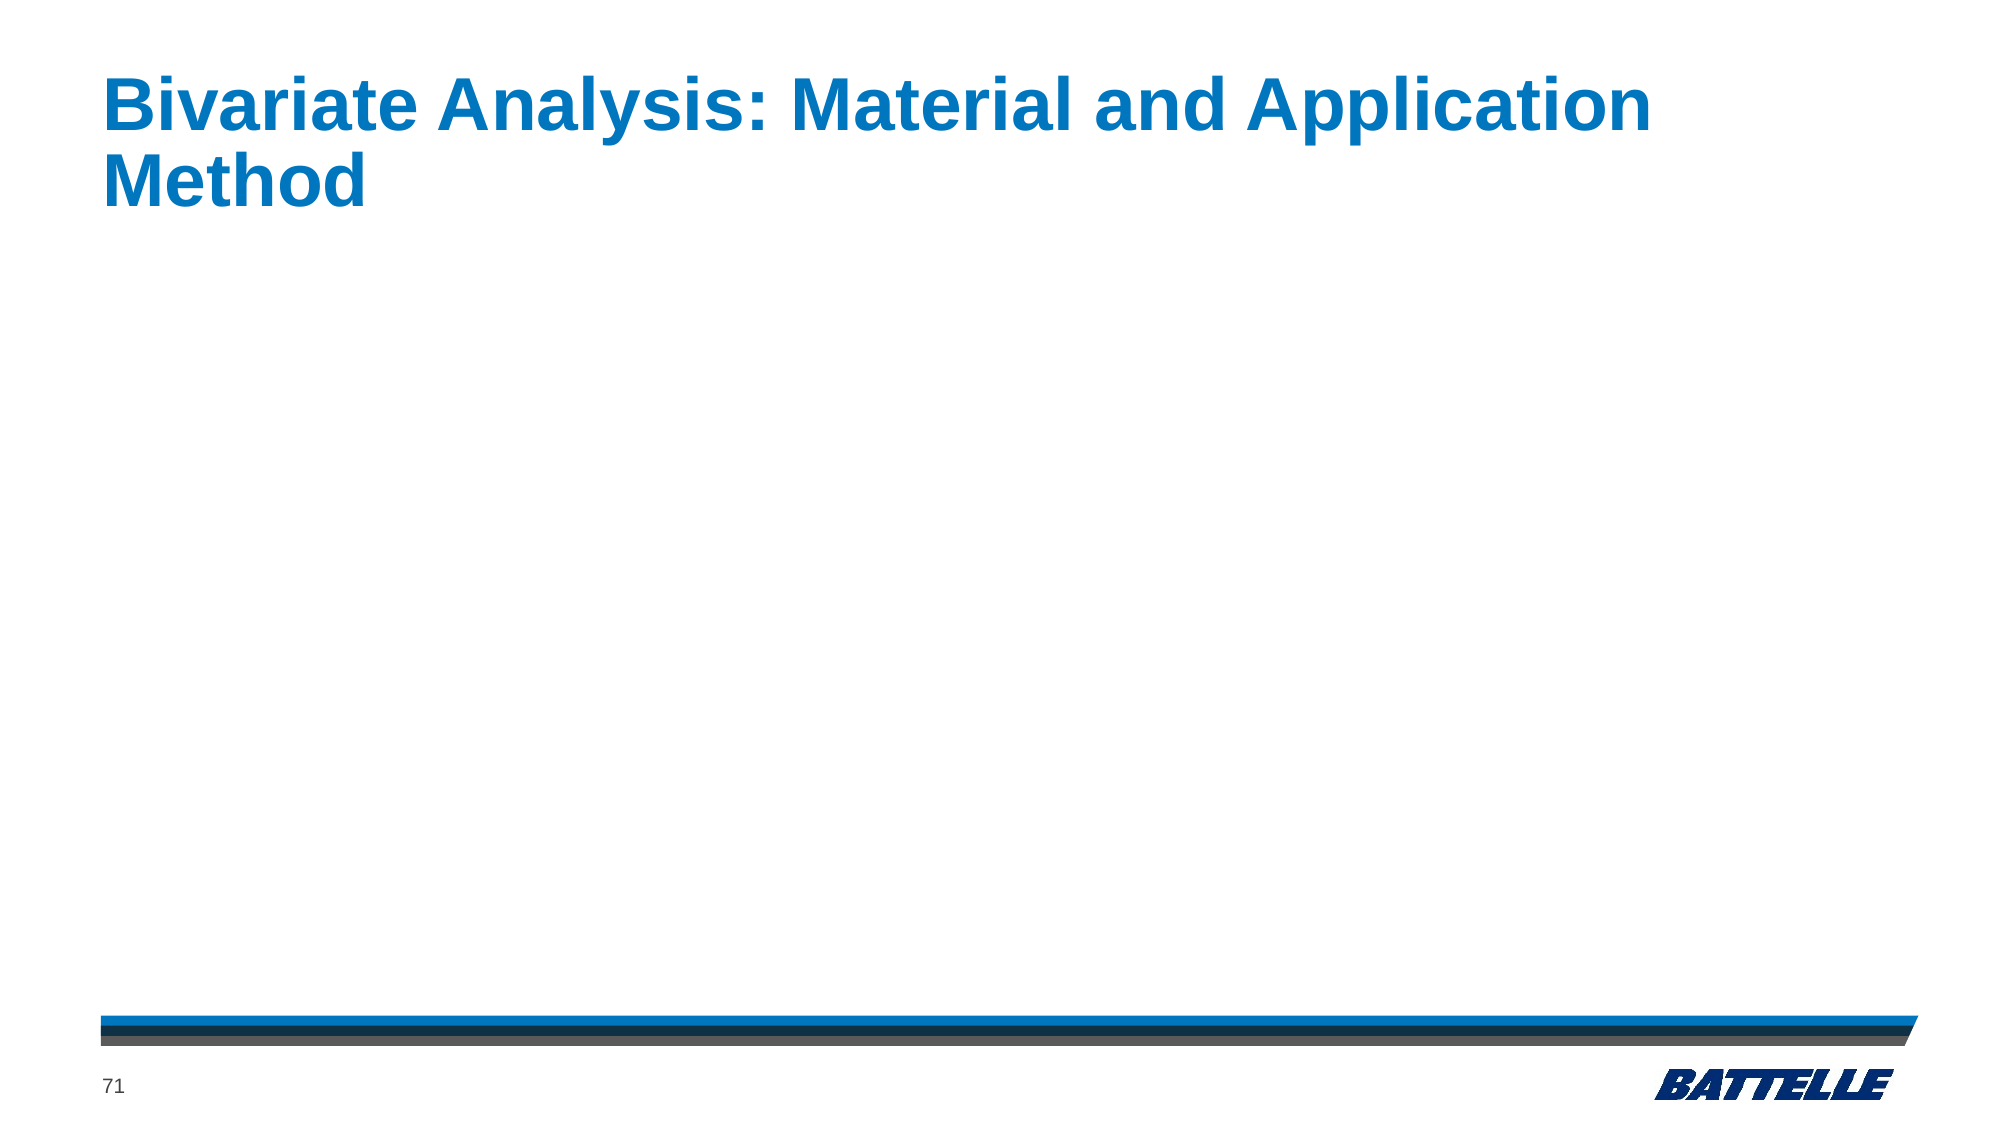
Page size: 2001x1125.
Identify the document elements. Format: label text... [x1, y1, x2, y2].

slide_number 71 [101, 1068, 205, 1103]
title Bivariate Analysis: Material and Application Method [101, 68, 1898, 227]
picture [1654, 1069, 1894, 1100]
